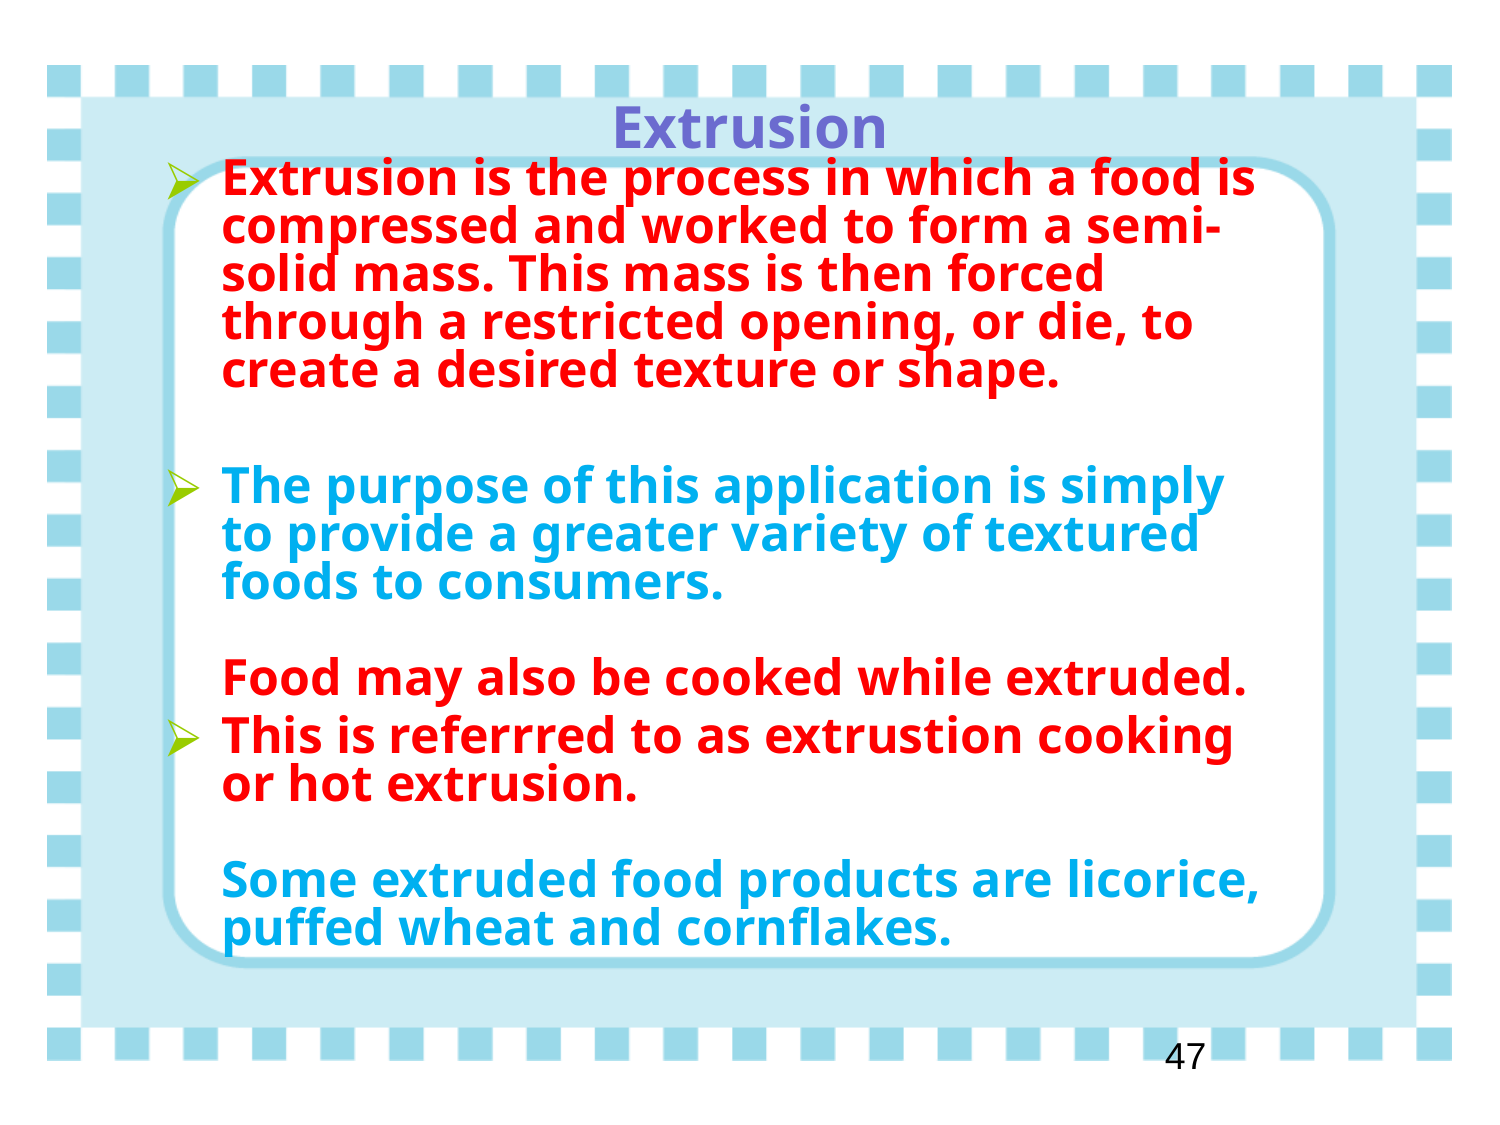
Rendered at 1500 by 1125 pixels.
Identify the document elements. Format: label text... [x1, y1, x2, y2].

title Extrusion [249, 87, 1250, 149]
picture [47, 65, 1452, 1061]
text_box ‹#› [1300, 1024, 1500, 1103]
subtitle Extrusion is the process in which a food is compressed and worked to form a semi-solid mass. This mass is then forced through a restricted opening, or die, to create a desired texture or shape. The purpose of this application is simply to provide a greater variety of textured foods to consumers. Food may also be cooked while extruded. This is referrred to as extrustion cooking or hot extrusion. Some extruded food products are licorice, puffed wheat and cornflakes. [150, 149, 1300, 1125]
